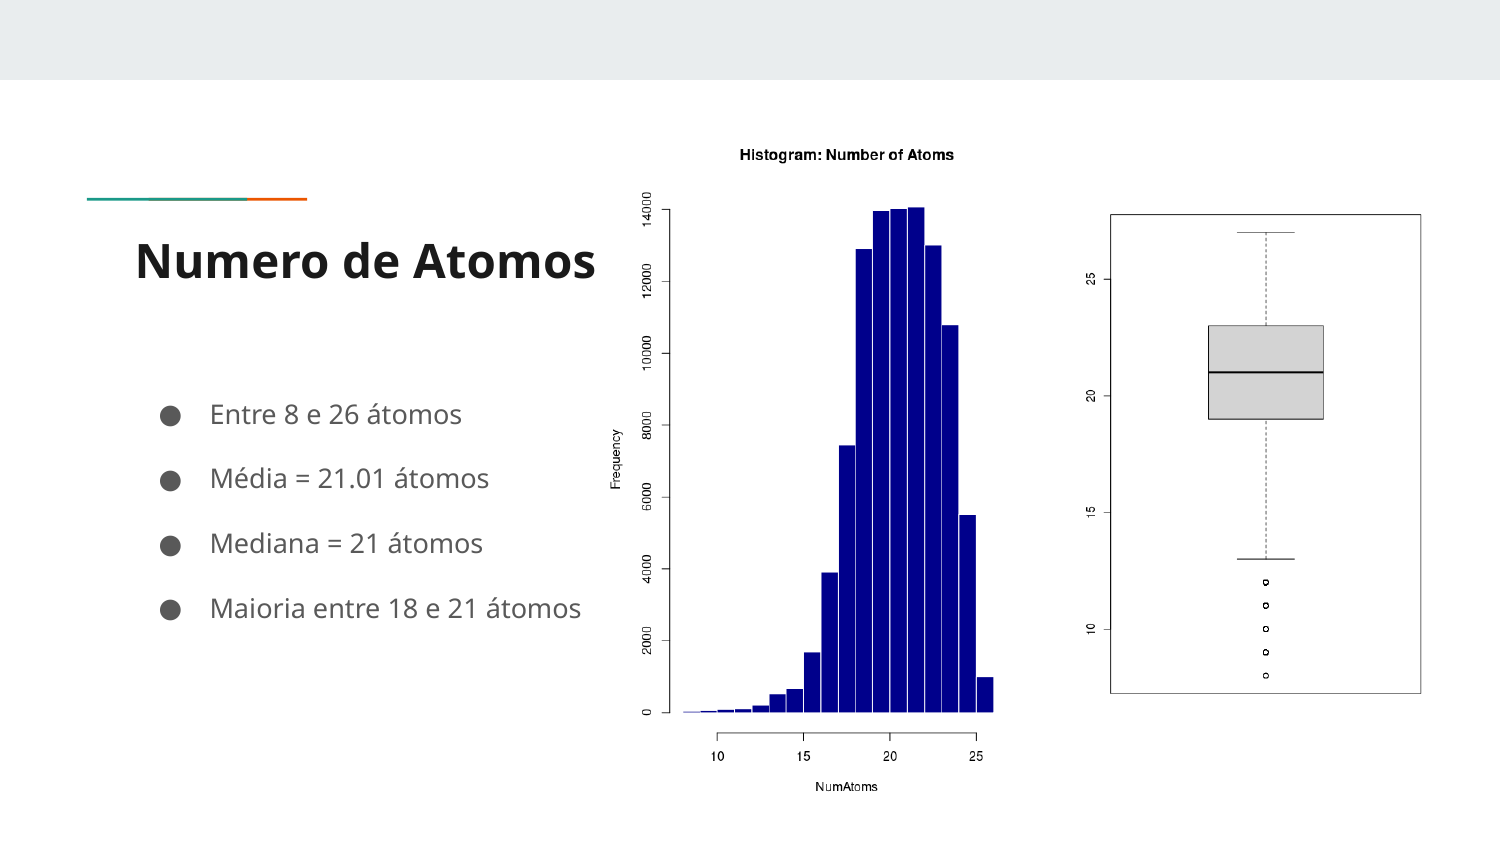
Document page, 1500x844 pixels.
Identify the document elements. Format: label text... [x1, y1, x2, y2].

title Numero de Atomos [119, 216, 601, 305]
picture [606, 123, 1450, 812]
list Entre 8 e 26 átomos Média = 21.01 átomos Mediana = 21 átomos Maioria entre 18 e 21 átomos [119, 349, 601, 721]
